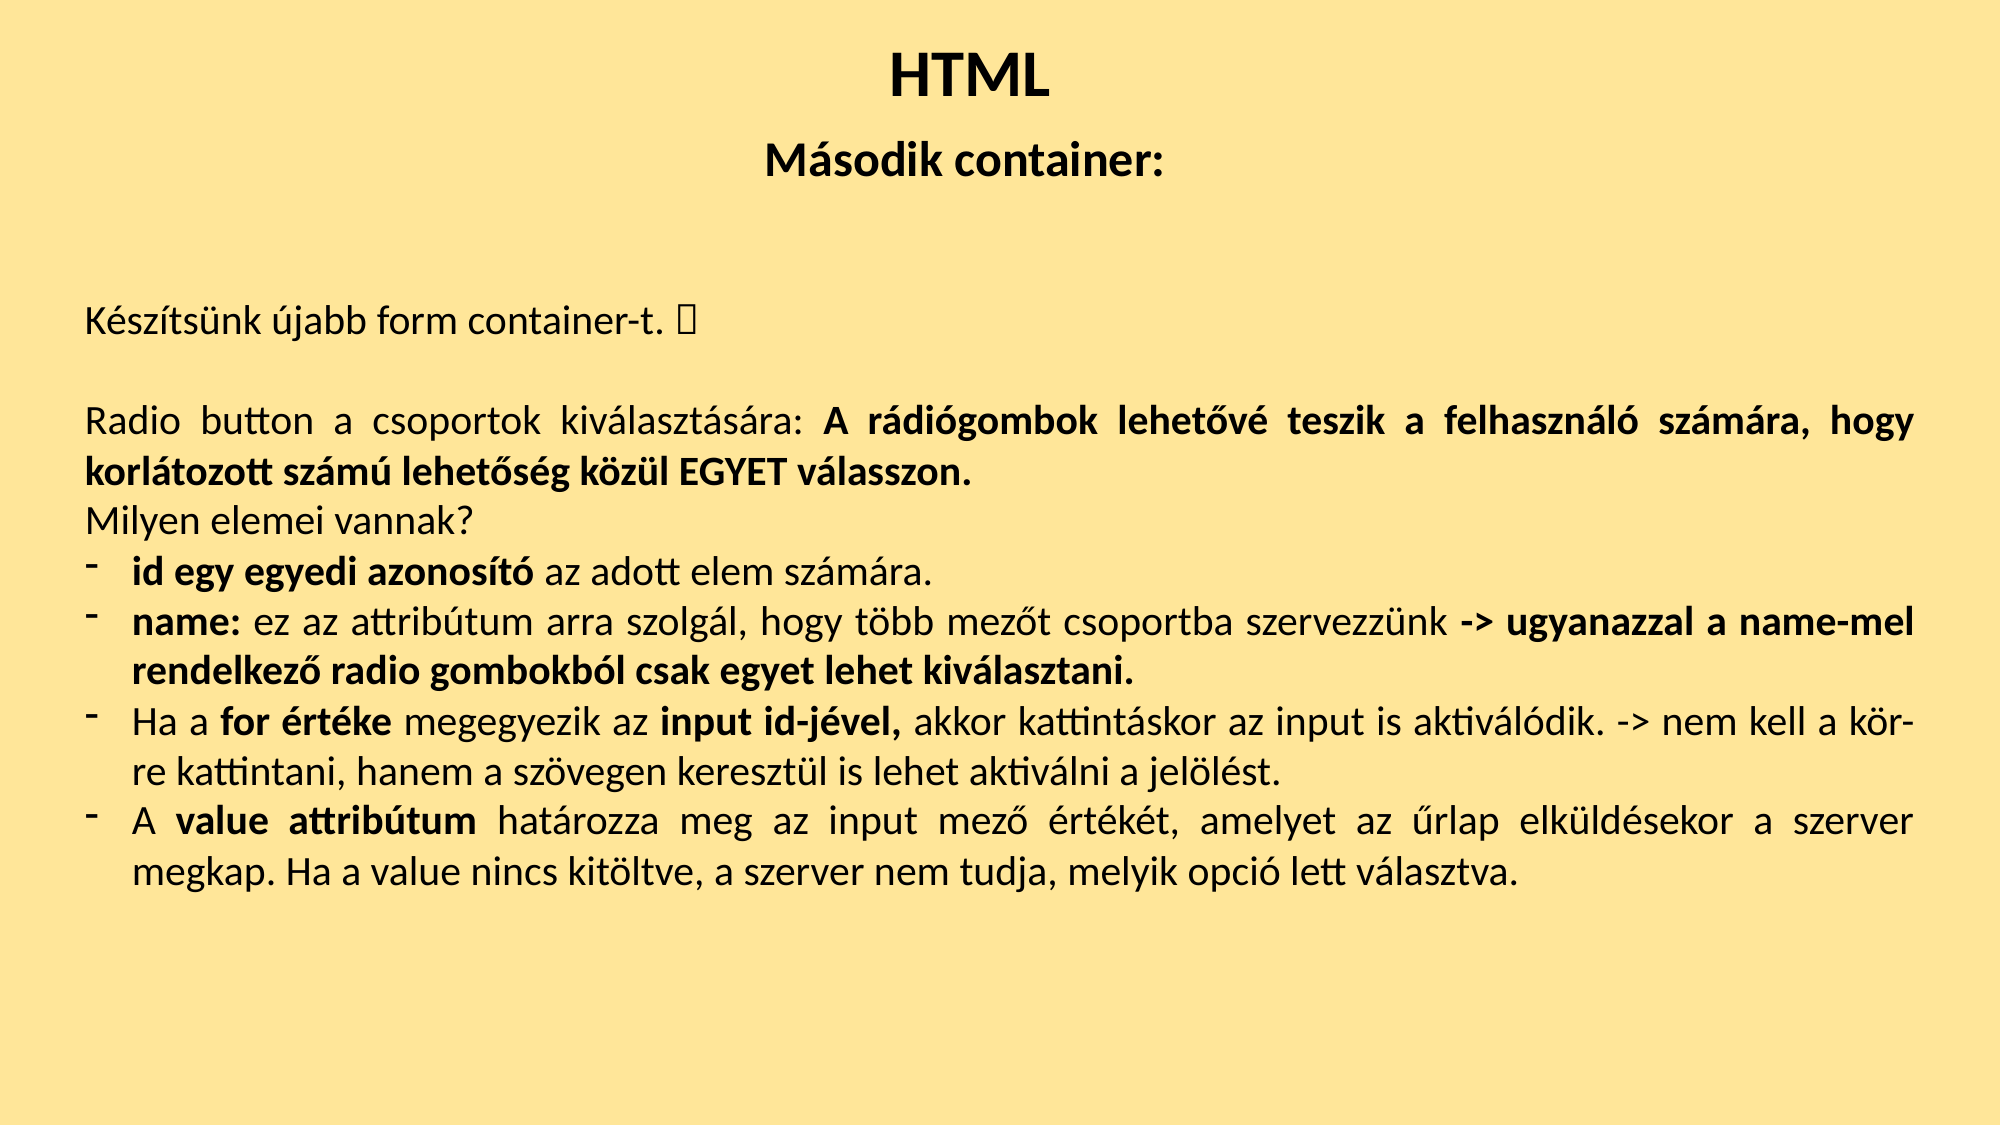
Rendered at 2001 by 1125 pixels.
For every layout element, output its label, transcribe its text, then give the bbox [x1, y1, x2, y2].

text_box HTML [470, 22, 1471, 118]
text_box Második container: [750, 118, 1750, 194]
text_box Készítsünk újabb form container-t.  Radio button a csoportok kiválasztására: A rádiógombok lehetővé teszik a felhasználó számára, hogy korlátozott számú lehetőség közül EGYET válasszon. Milyen elemei vannak? id egy egyedi azonosító az adott elem számára. name: ez az attribútum arra szolgál, hogy több mezőt csoportba szervezzünk -> ugyanazzal a name-mel rendelkező radio gombokból csak egyet lehet kiválasztani. Ha a for értéke megegyezik az input id-jével, akkor kattintáskor az input is aktiválódik. -> nem kell a kör-re kattintani, hanem a szövegen keresztül is lehet aktiválni a jelölést. A value attribútum határozza meg az input mező értékét, amelyet az űrlap elküldésekor a szerver megkap. Ha a value nincs kitöltve, a szerver nem tudja, melyik opció lett választva. [70, 235, 1930, 901]
